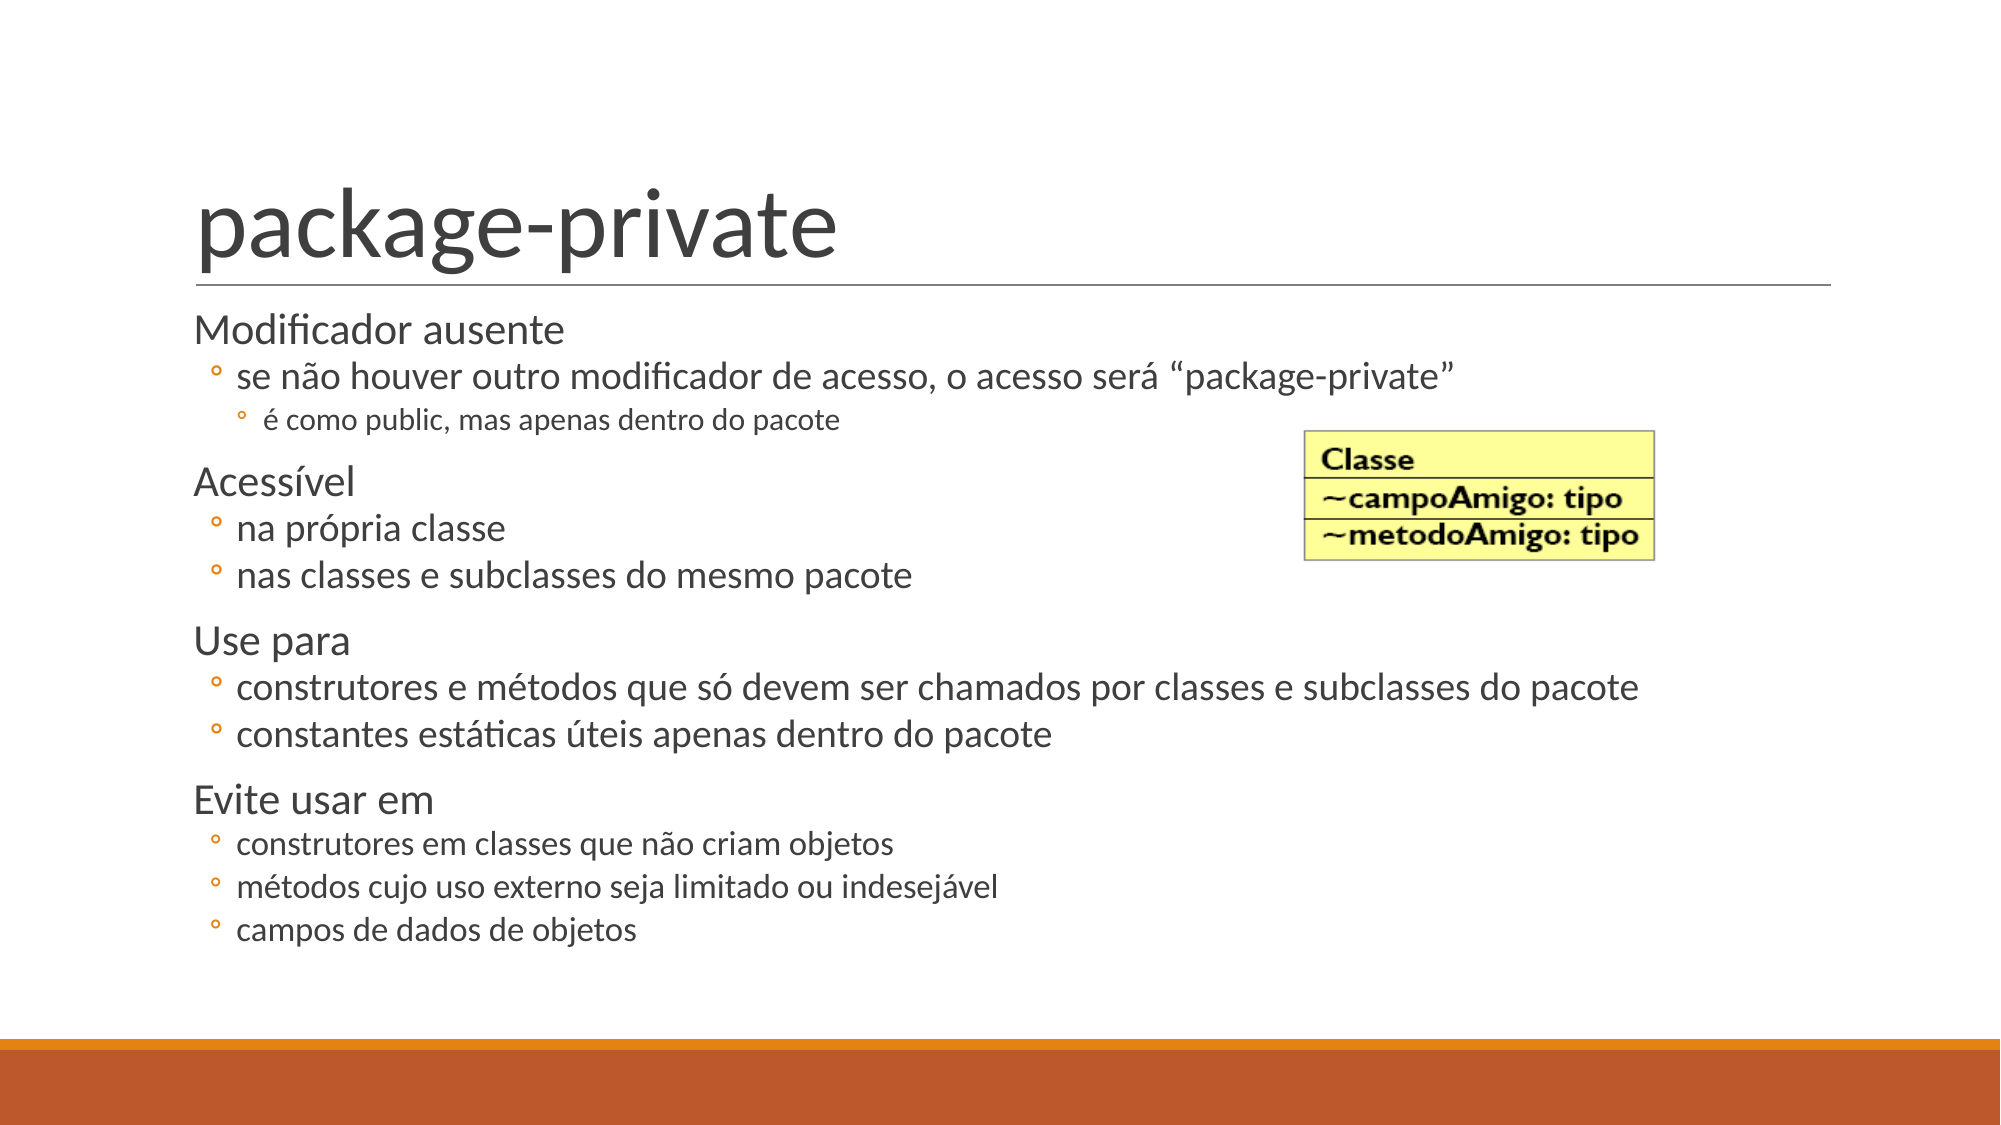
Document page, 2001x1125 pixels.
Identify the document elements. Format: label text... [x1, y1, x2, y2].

picture [1301, 425, 1660, 564]
list Modificador ausente se não houver outro modificador de acesso, o acesso será “package-private” é como public, mas apenas dentro do pacote Acessível na própria classe nas classes e subclasses do mesmo pacote Use para construtores e métodos que só devem ser chamados por classes e subclasses do pacote constantes estáticas úteis apenas dentro do pacote Evite usar em construtores em classes que não criam objetos métodos cujo uso externo seja limitado ou indesejável campos de dados de objetos [180, 302, 1830, 963]
title package-private [180, 47, 1830, 285]
